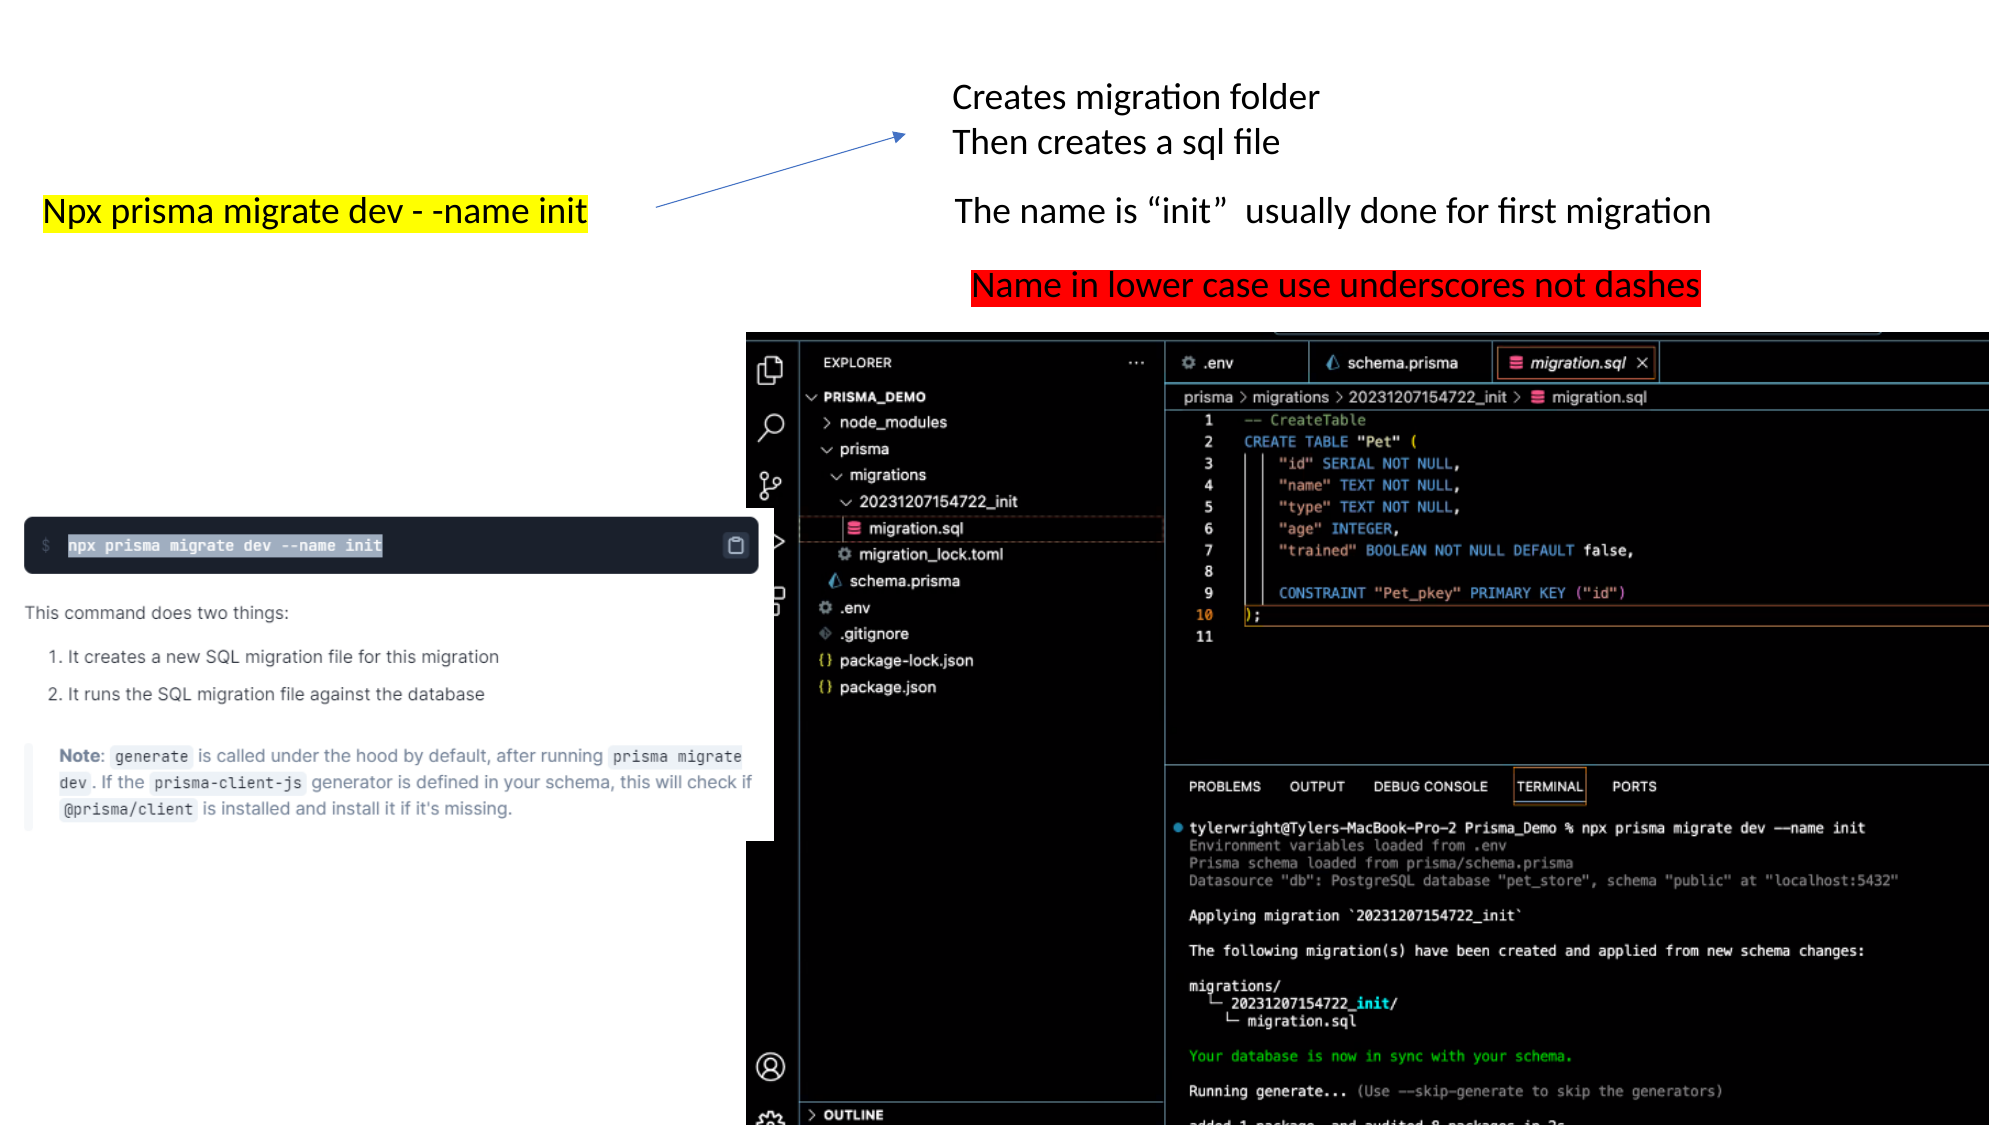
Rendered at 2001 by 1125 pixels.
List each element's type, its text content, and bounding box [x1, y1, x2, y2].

text_box Name in lower case use underscores not dashes [956, 252, 1717, 313]
text_box Npx prisma migrate dev - -name init [27, 178, 936, 239]
text_box Creates migration folder Then creates a sql file [937, 64, 1345, 170]
picture [11, 332, 1989, 1125]
text_box The name is “init” usually done for first migration [939, 178, 1728, 239]
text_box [655, 133, 906, 208]
